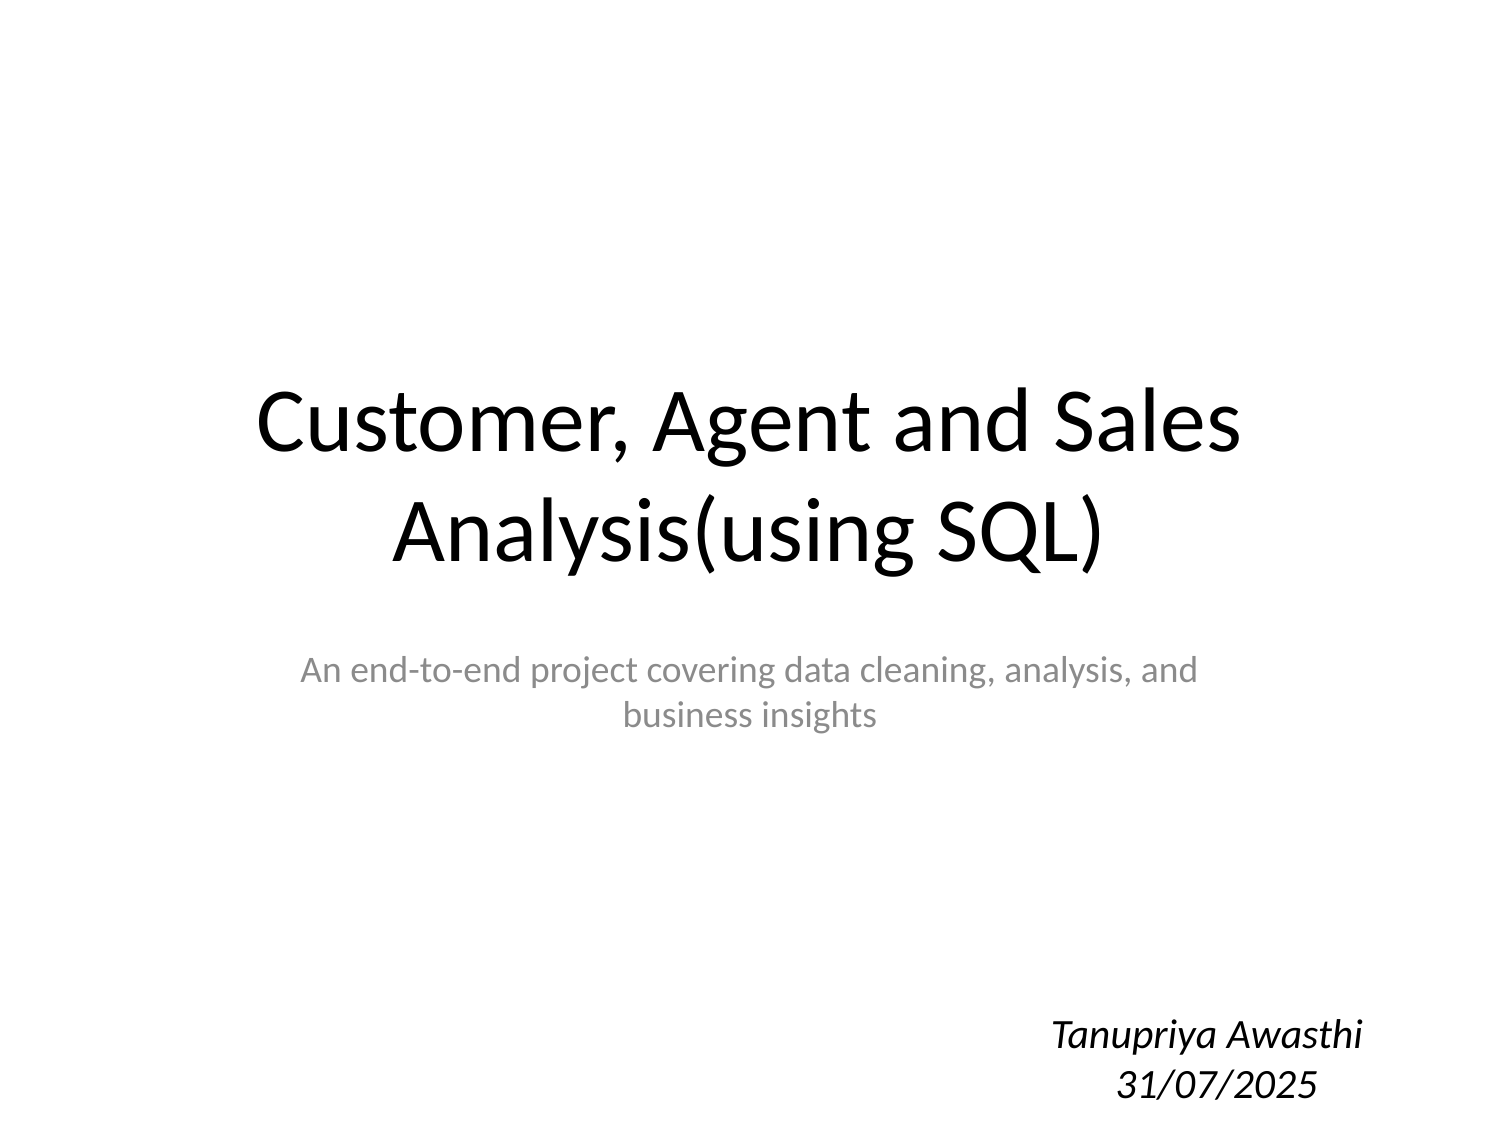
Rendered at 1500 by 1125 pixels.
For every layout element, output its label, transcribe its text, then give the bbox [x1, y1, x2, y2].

text_box Tanupriya Awasthi 31/07/2025 [950, 999, 1483, 1115]
title Customer, Agent and Sales Analysis(using SQL) [112, 349, 1388, 591]
subtitle An end-to-end project covering data cleaning, analysis, and business insights [225, 637, 1275, 925]
